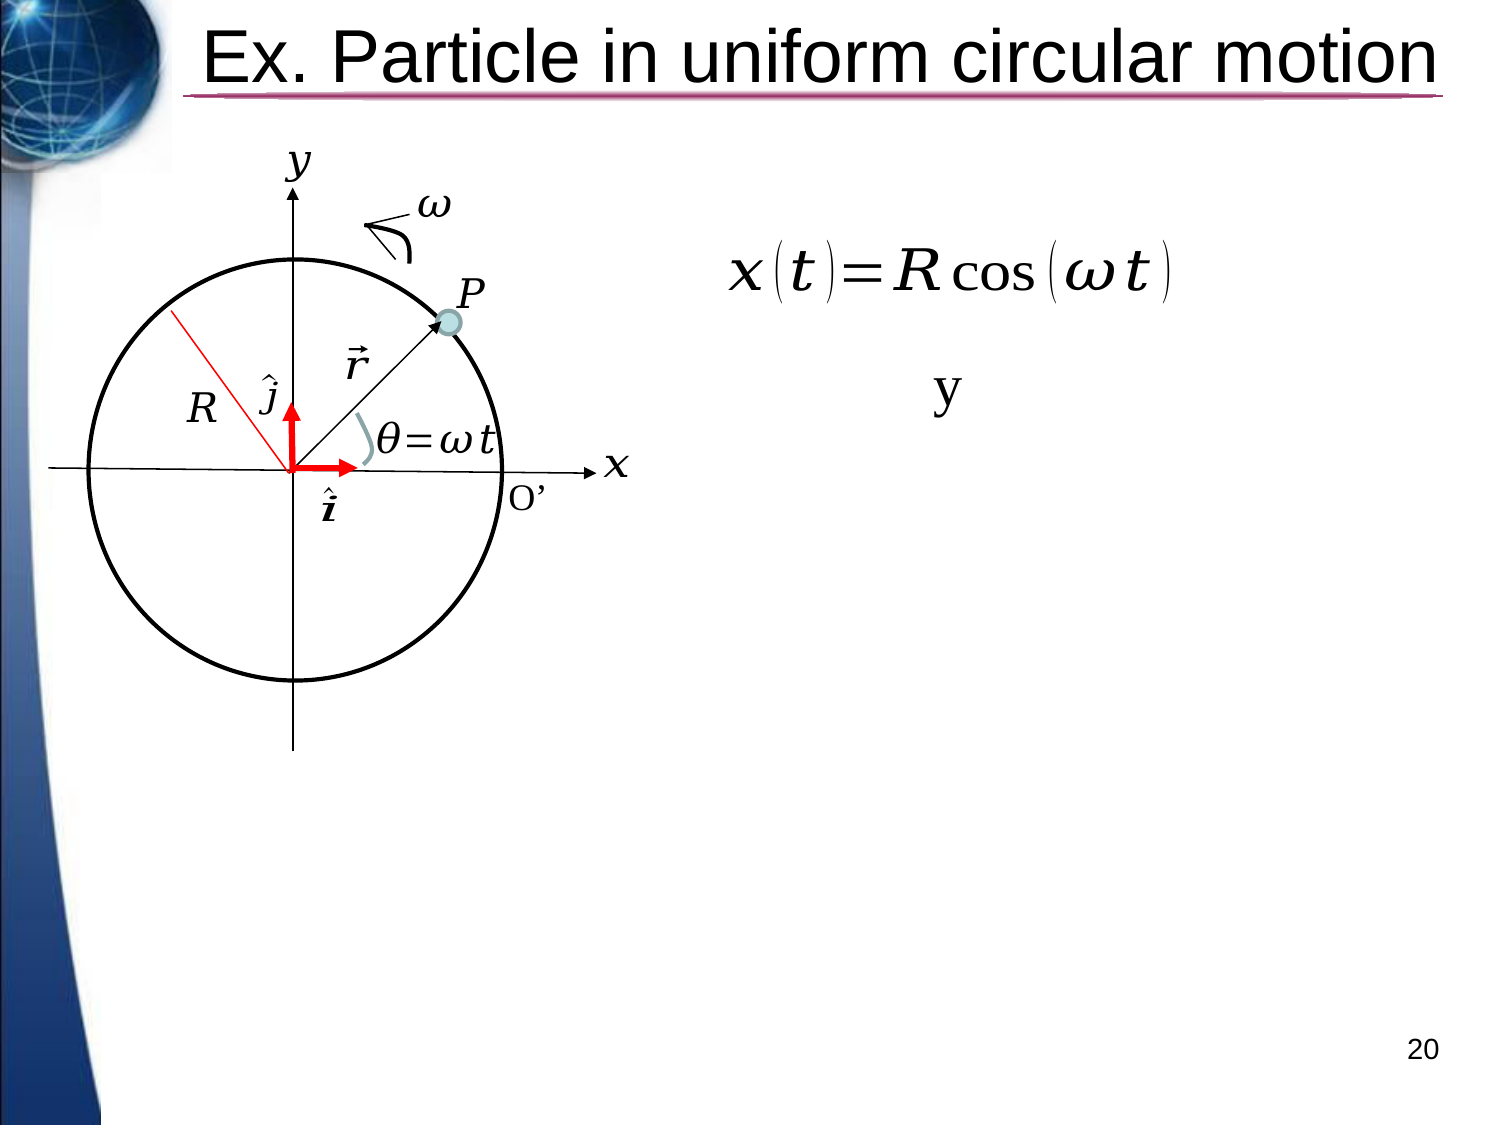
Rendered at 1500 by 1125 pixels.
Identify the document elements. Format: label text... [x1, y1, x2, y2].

picture [0, 0, 145, 1125]
title Ex. Particle in uniform circular motion [145, 0, 1496, 188]
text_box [295, 469, 353, 474]
text_box [435, 308, 463, 337]
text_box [366, 224, 396, 260]
text_box O’ [493, 482, 563, 525]
text_box [446, 335, 505, 466]
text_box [48, 467, 165, 474]
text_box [170, 310, 289, 474]
text_box [86, 257, 288, 466]
text_box [400, 234, 412, 264]
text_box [295, 320, 442, 474]
text_box [298, 257, 437, 319]
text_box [364, 214, 410, 226]
slide_number 20 [1104, 1022, 1455, 1092]
text_box [298, 482, 497, 683]
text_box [446, 467, 597, 474]
text_box [86, 482, 288, 683]
